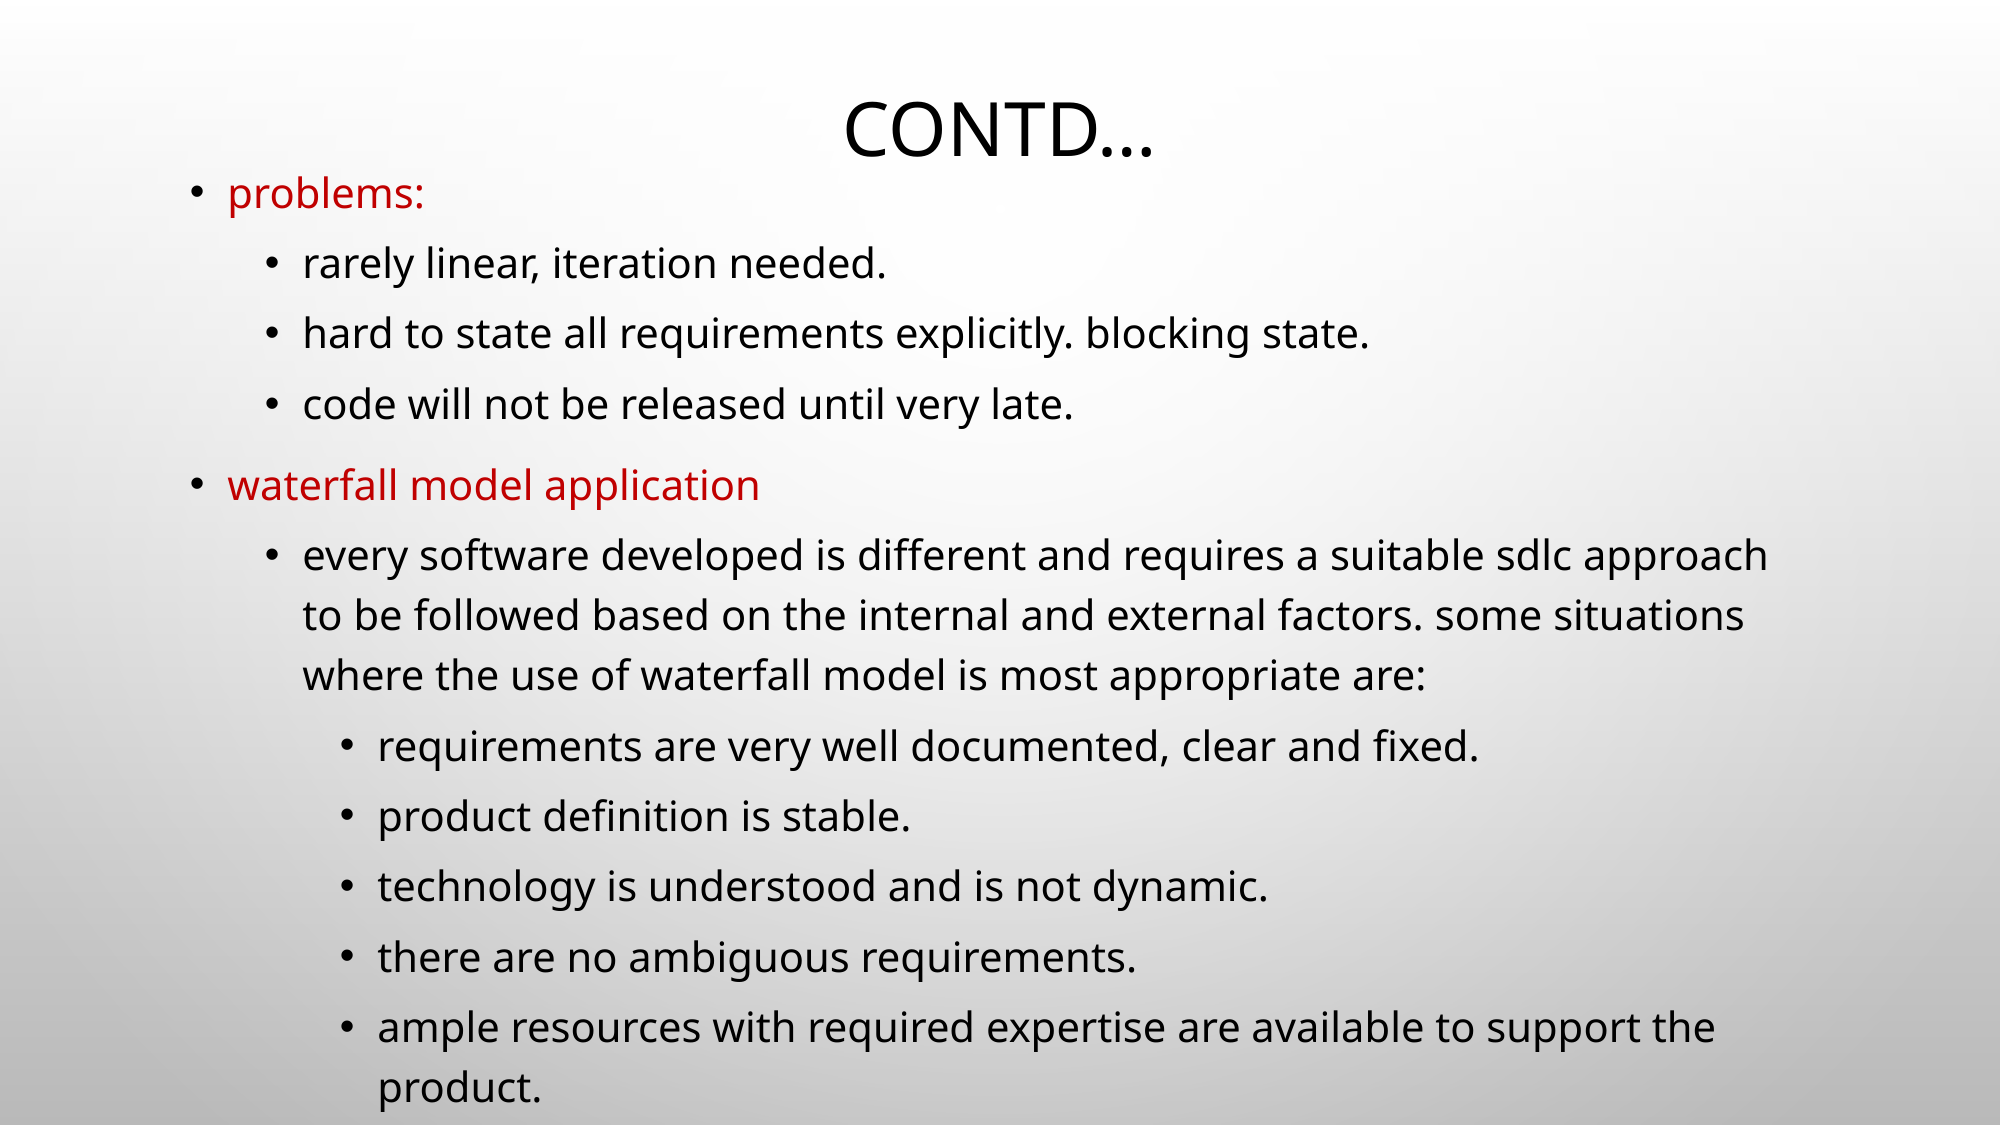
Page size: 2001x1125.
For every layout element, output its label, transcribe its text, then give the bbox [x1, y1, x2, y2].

picture [0, 0, 2000, 1125]
list problems: rarely linear, iteration needed. hard to state all requirements explicitly. blocking state. code will not be released until very late. waterfall model application every software developed is different and requires a suitable sdlc approach to be followed based on the internal and external factors. some situations where the use of waterfall model is most appropriate are: requirements are very well documented, clear and fixed. product definition is stable. technology is understood and is not dynamic. there are no ambiguous requirements. ample resources with required expertise are available to support the product. the project is short. [174, 148, 1825, 814]
title Contd… [174, 0, 1825, 148]
